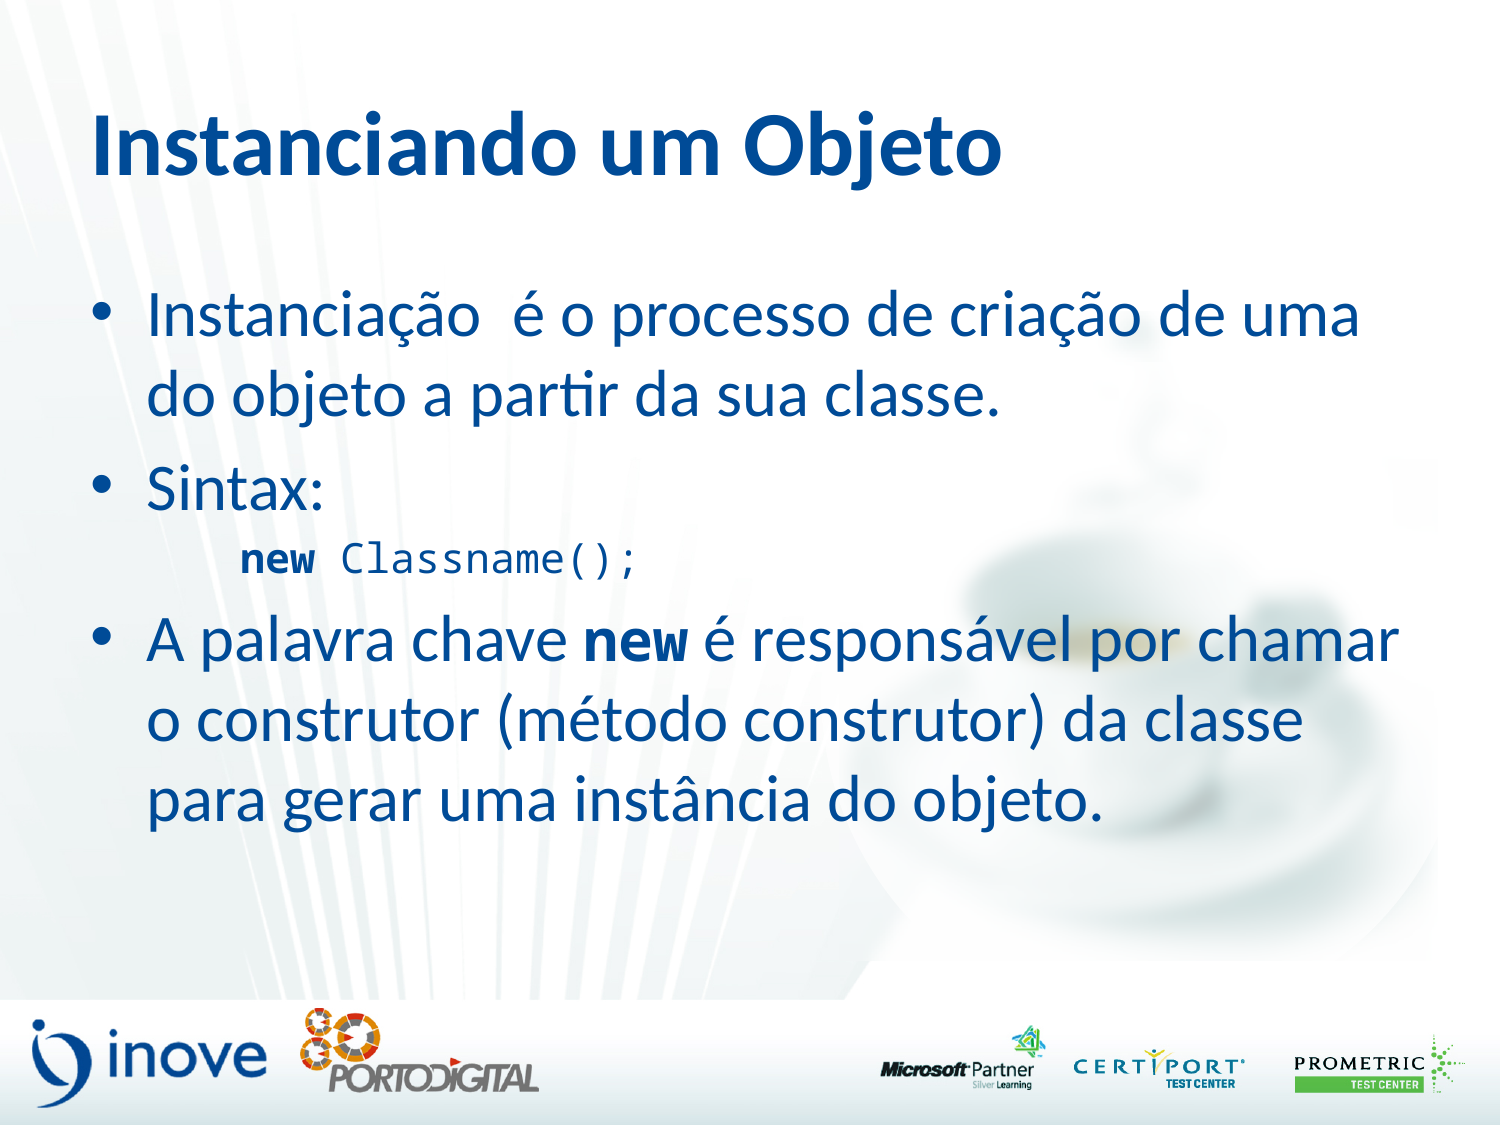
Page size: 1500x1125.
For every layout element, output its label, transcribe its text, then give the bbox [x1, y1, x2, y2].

list Instanciação é o processo de criação de uma do objeto a partir da sua classe. Sintax: new Classname(); A palavra chave new é responsável por chamar o construtor (método construtor) da classe para gerar uma instância do objeto. [75, 262, 1425, 1005]
picture [0, 0, 1500, 1125]
title Instanciando um Objeto [75, 45, 1425, 233]
